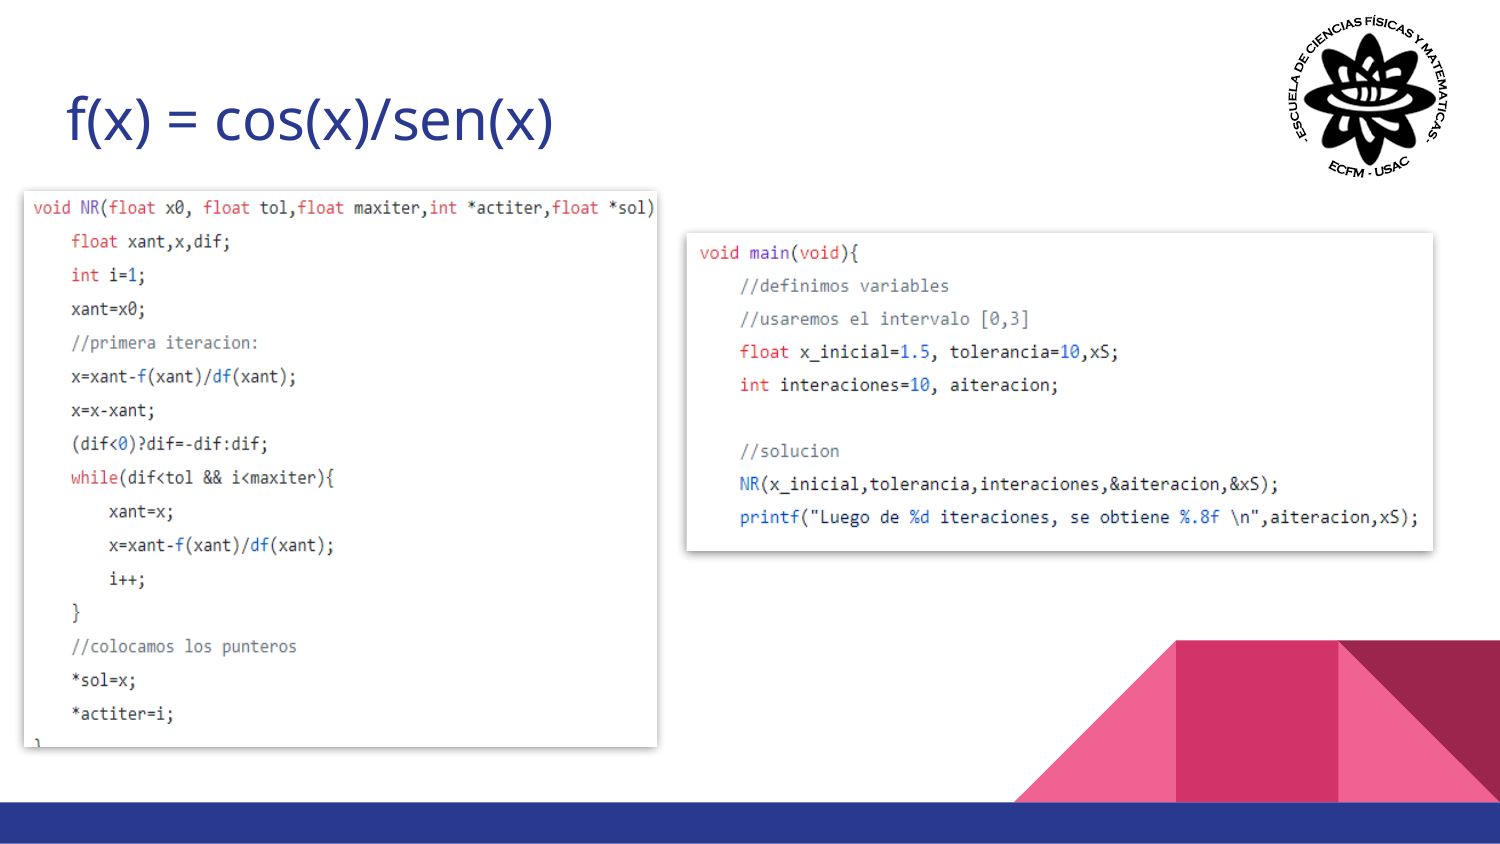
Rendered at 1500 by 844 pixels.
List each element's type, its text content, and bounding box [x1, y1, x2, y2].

picture [24, 191, 657, 747]
title f(x) = cos(x)/sen(x) [51, 67, 1238, 167]
picture [1243, 0, 1500, 192]
picture [686, 233, 1434, 551]
